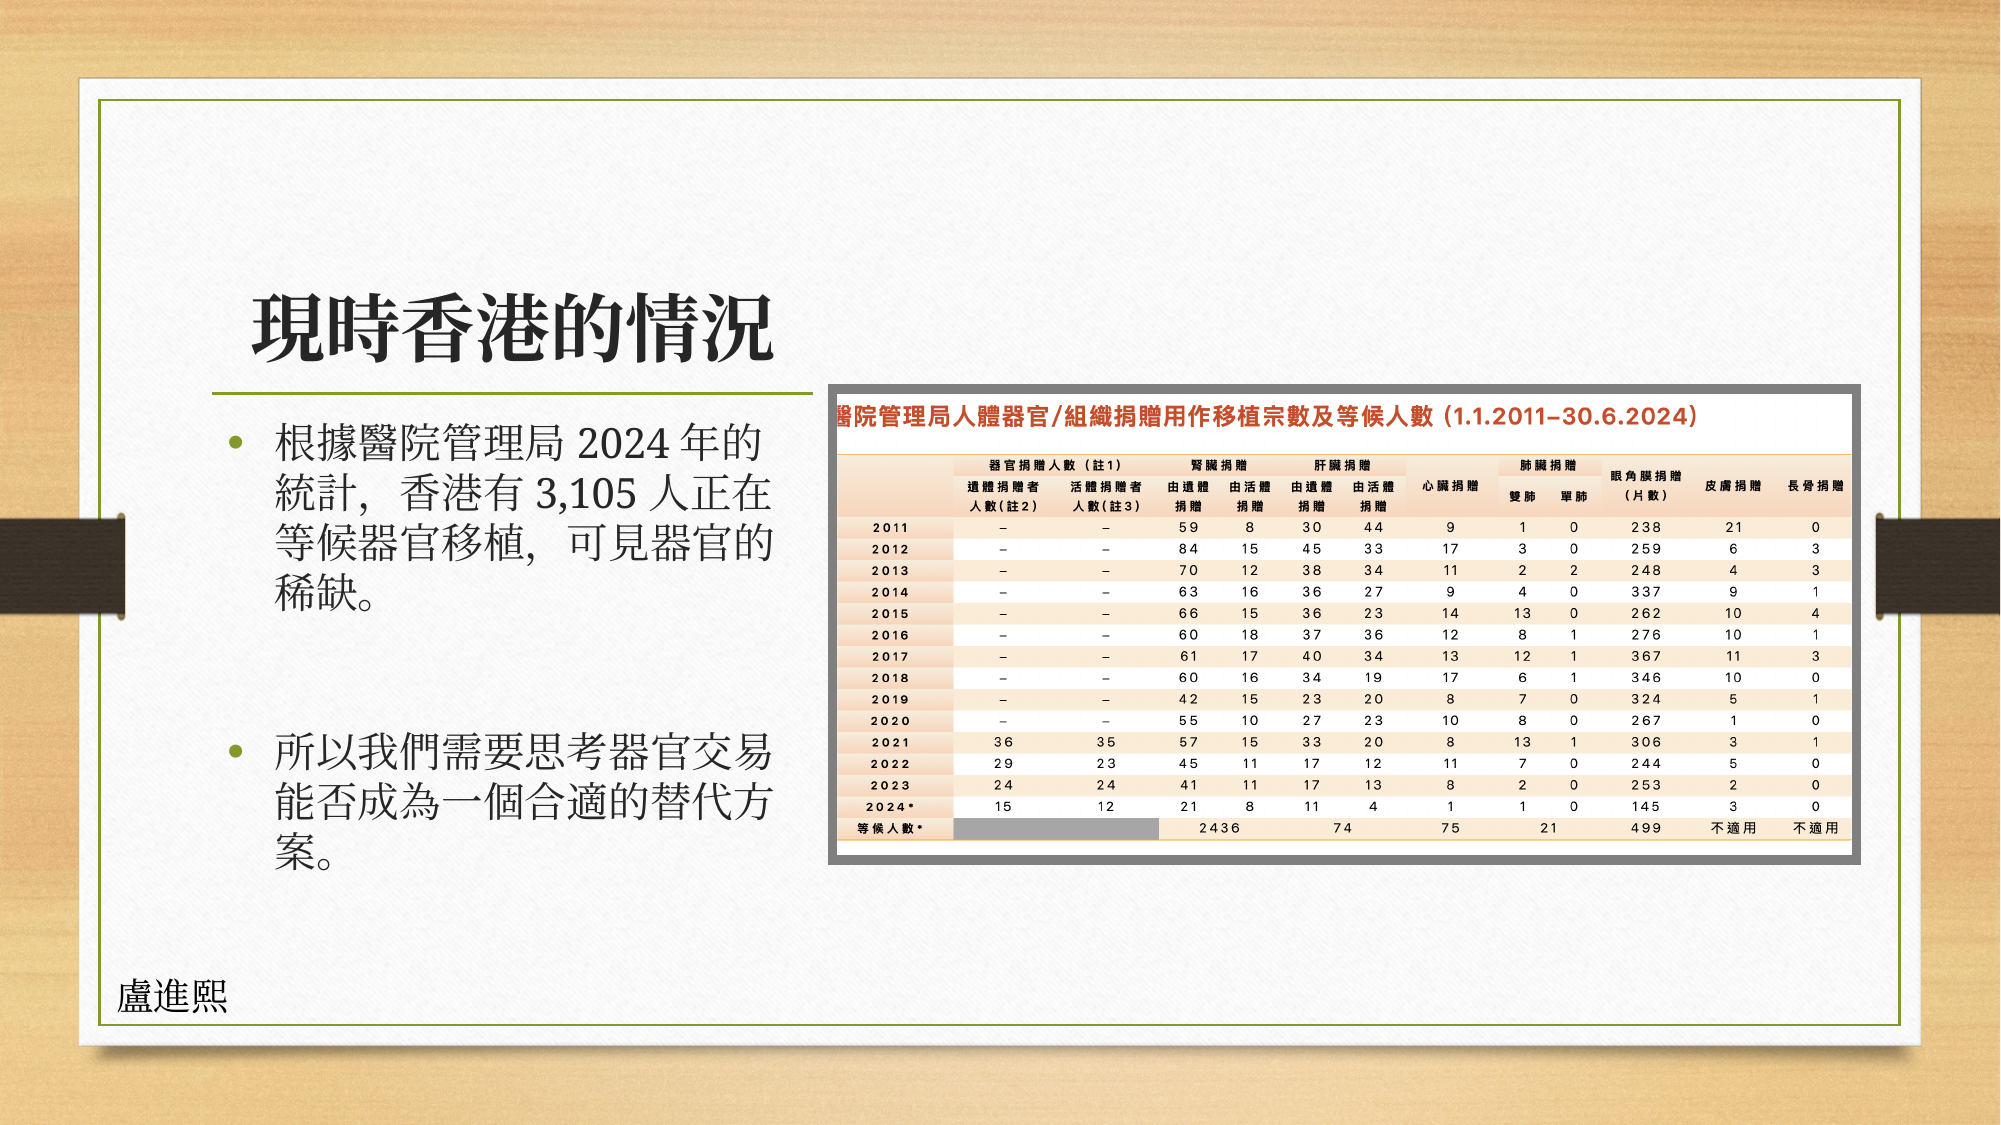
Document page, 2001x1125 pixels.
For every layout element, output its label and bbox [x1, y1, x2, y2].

text_box [0, 0, 2000, 1125]
picture [837, 393, 1852, 856]
